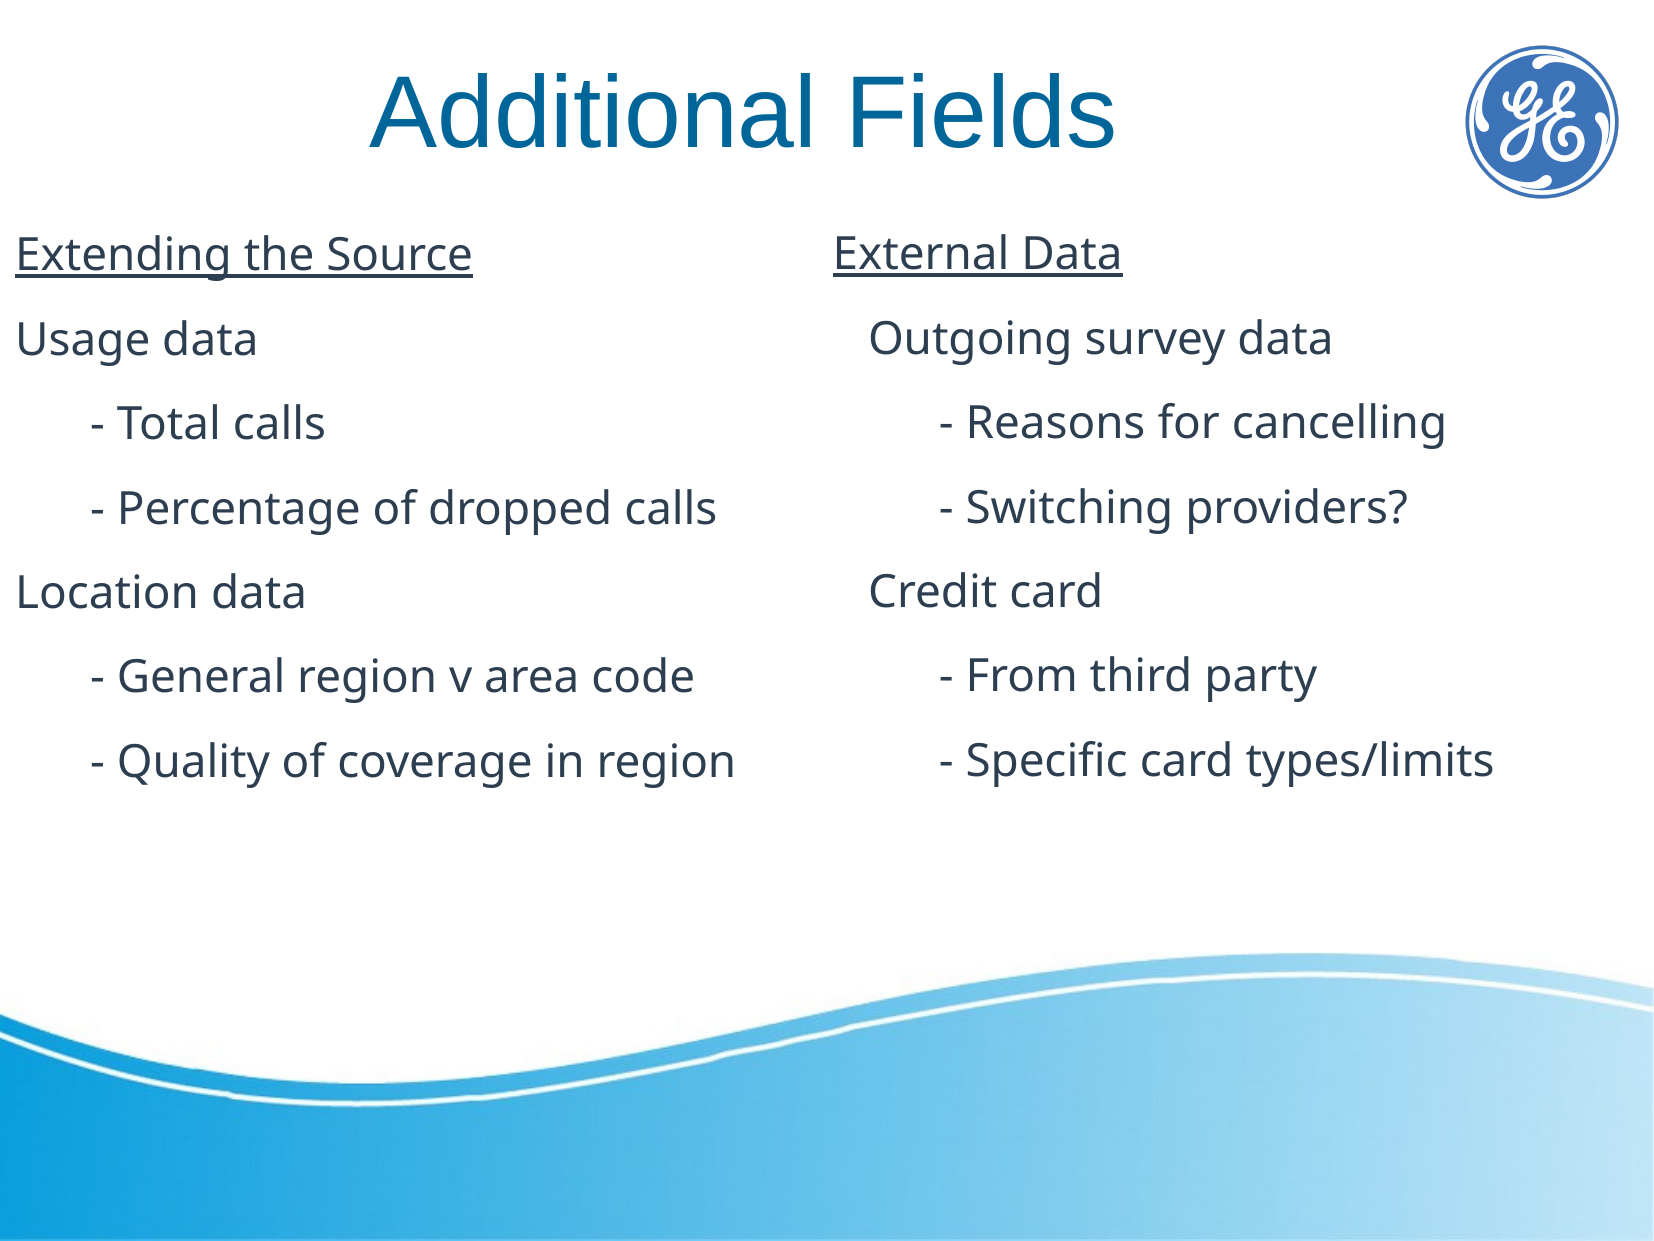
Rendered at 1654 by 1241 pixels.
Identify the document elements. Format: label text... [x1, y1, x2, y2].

picture [0, 952, 1654, 1241]
text_box Additional Fields [0, 2, 1489, 210]
picture [1464, 44, 1621, 201]
picture [85, 1053, 95, 1059]
text_box External Data Outgoing survey data - Reasons for cancelling - Switching providers? Credit card - From third party - Specific card types/limits [832, 223, 1635, 857]
text_box Extending the Source Usage data - Total calls - Percentage of dropped calls Location data - General region v area code - Quality of coverage in region [15, 224, 832, 856]
